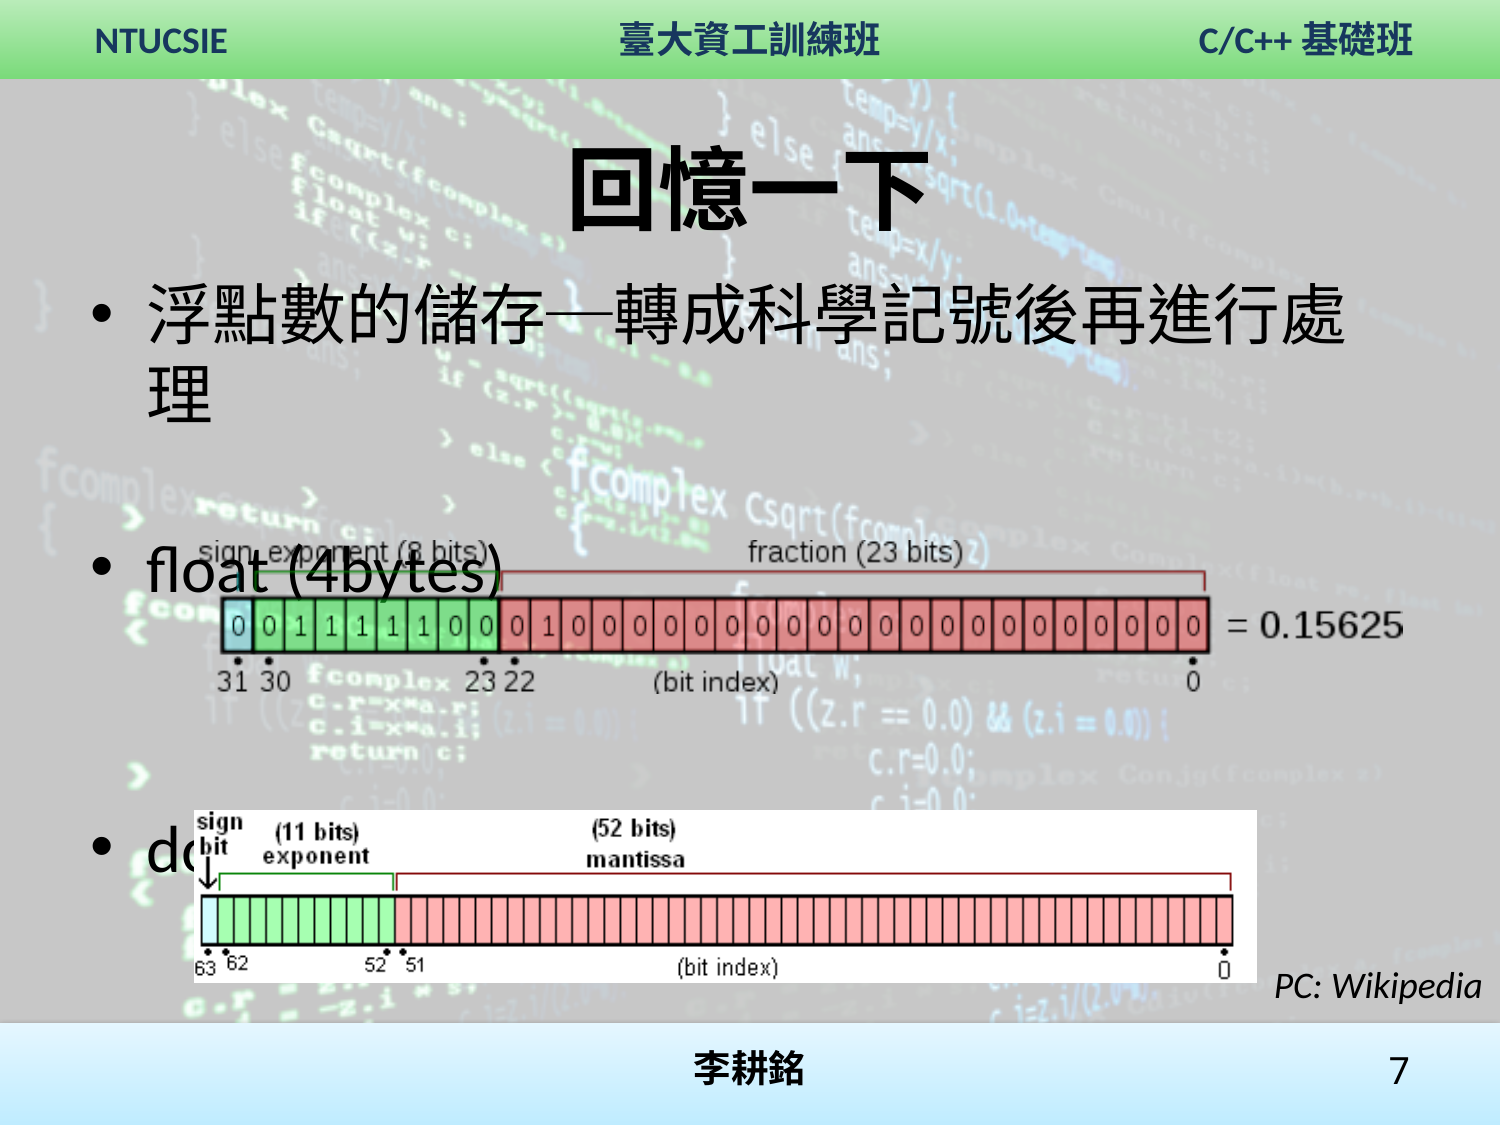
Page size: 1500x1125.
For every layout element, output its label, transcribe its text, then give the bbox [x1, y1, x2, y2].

picture [194, 810, 1258, 983]
picture [194, 540, 1404, 695]
title 回憶一下 [75, 93, 1425, 281]
text_box PC: Wikipedia [1259, 953, 1498, 1014]
footer 李耕銘 [512, 1042, 988, 1103]
slide_number 7 [1074, 1042, 1425, 1103]
